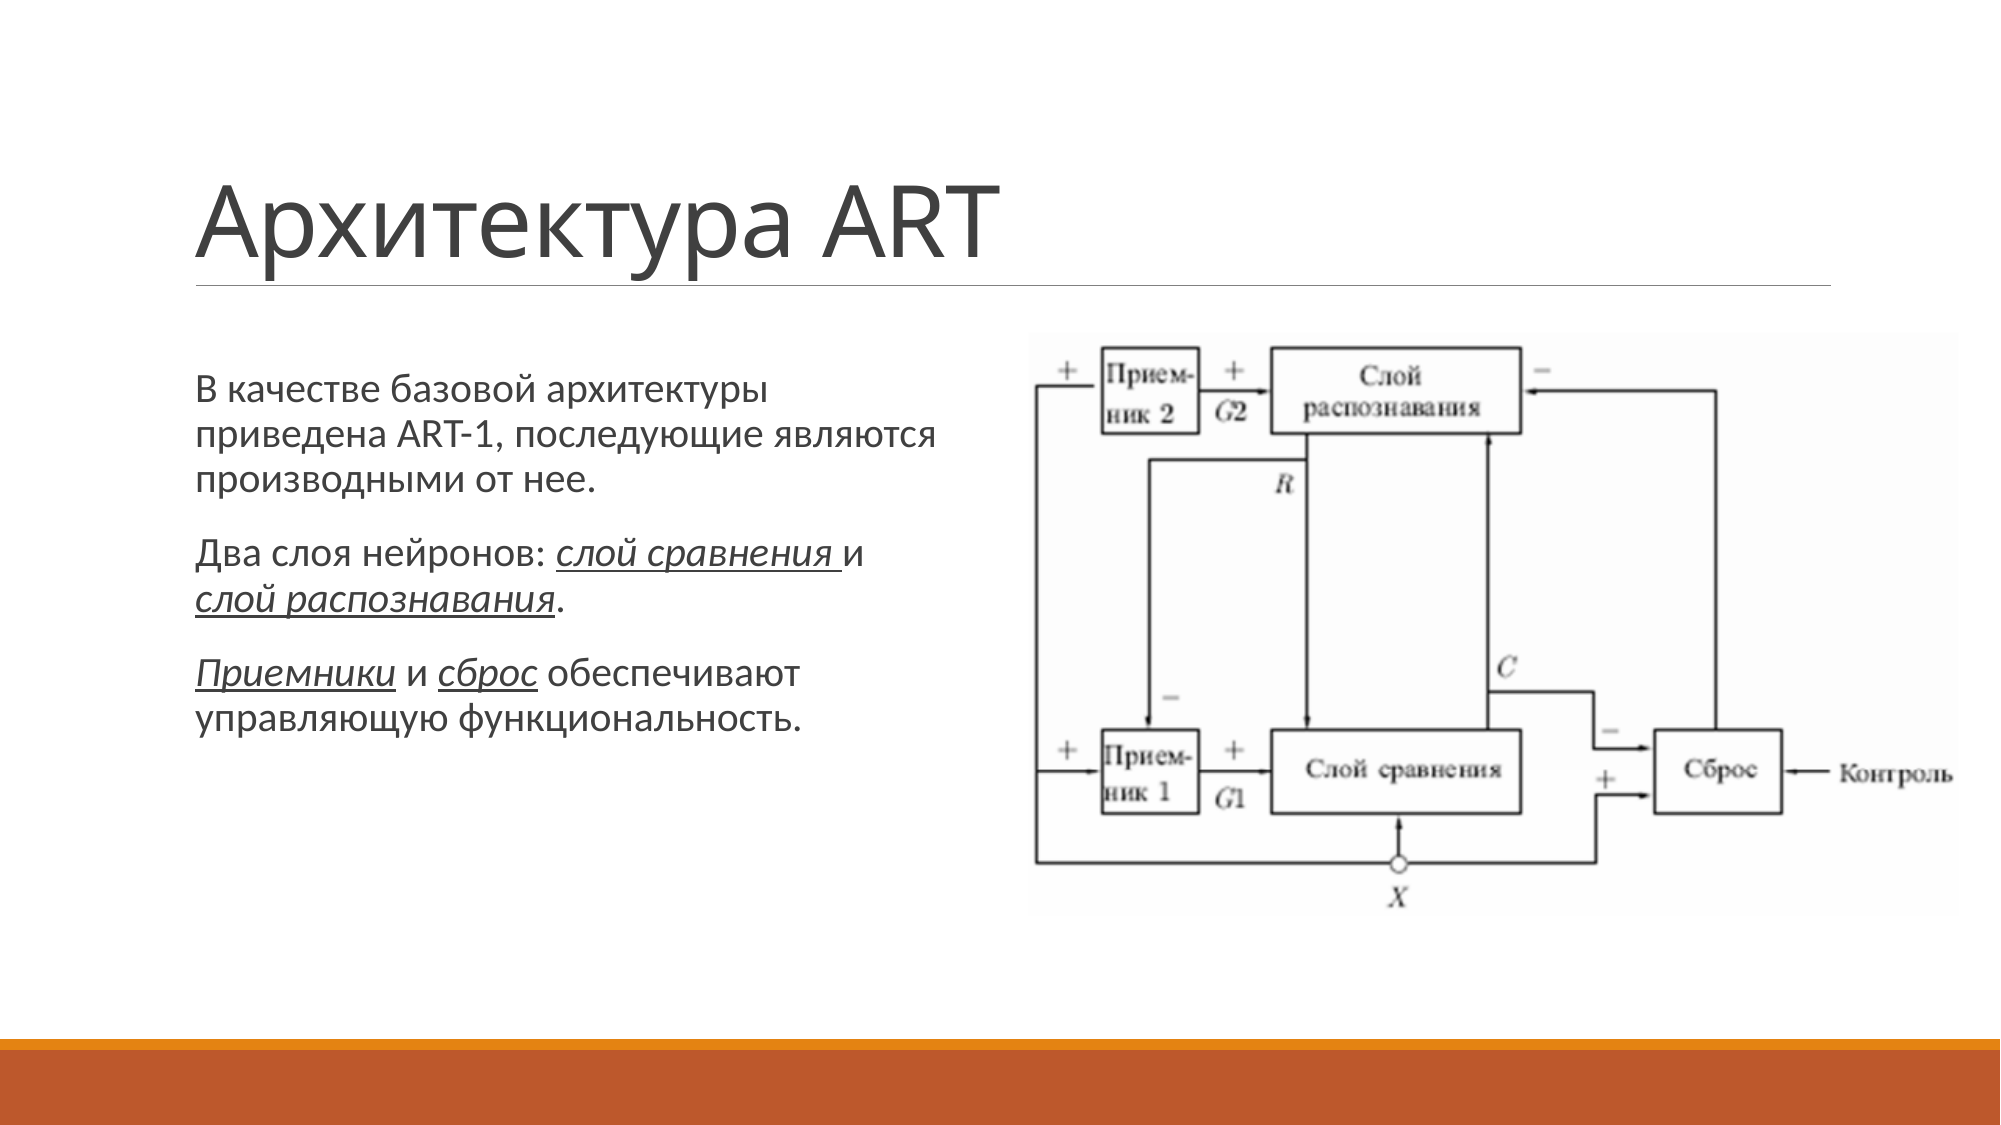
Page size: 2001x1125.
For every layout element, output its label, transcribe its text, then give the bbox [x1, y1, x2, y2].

title Архитектура ART [180, 47, 1830, 285]
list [1017, 326, 1980, 939]
text_box В качестве базовой архитектуры приведена ART-1, последующие являются производными от нее. Два слоя нейронов: слой сравнения и слой распознавания. Приемники и сброс обеспечивают управляющую функциональность. [179, 359, 947, 963]
